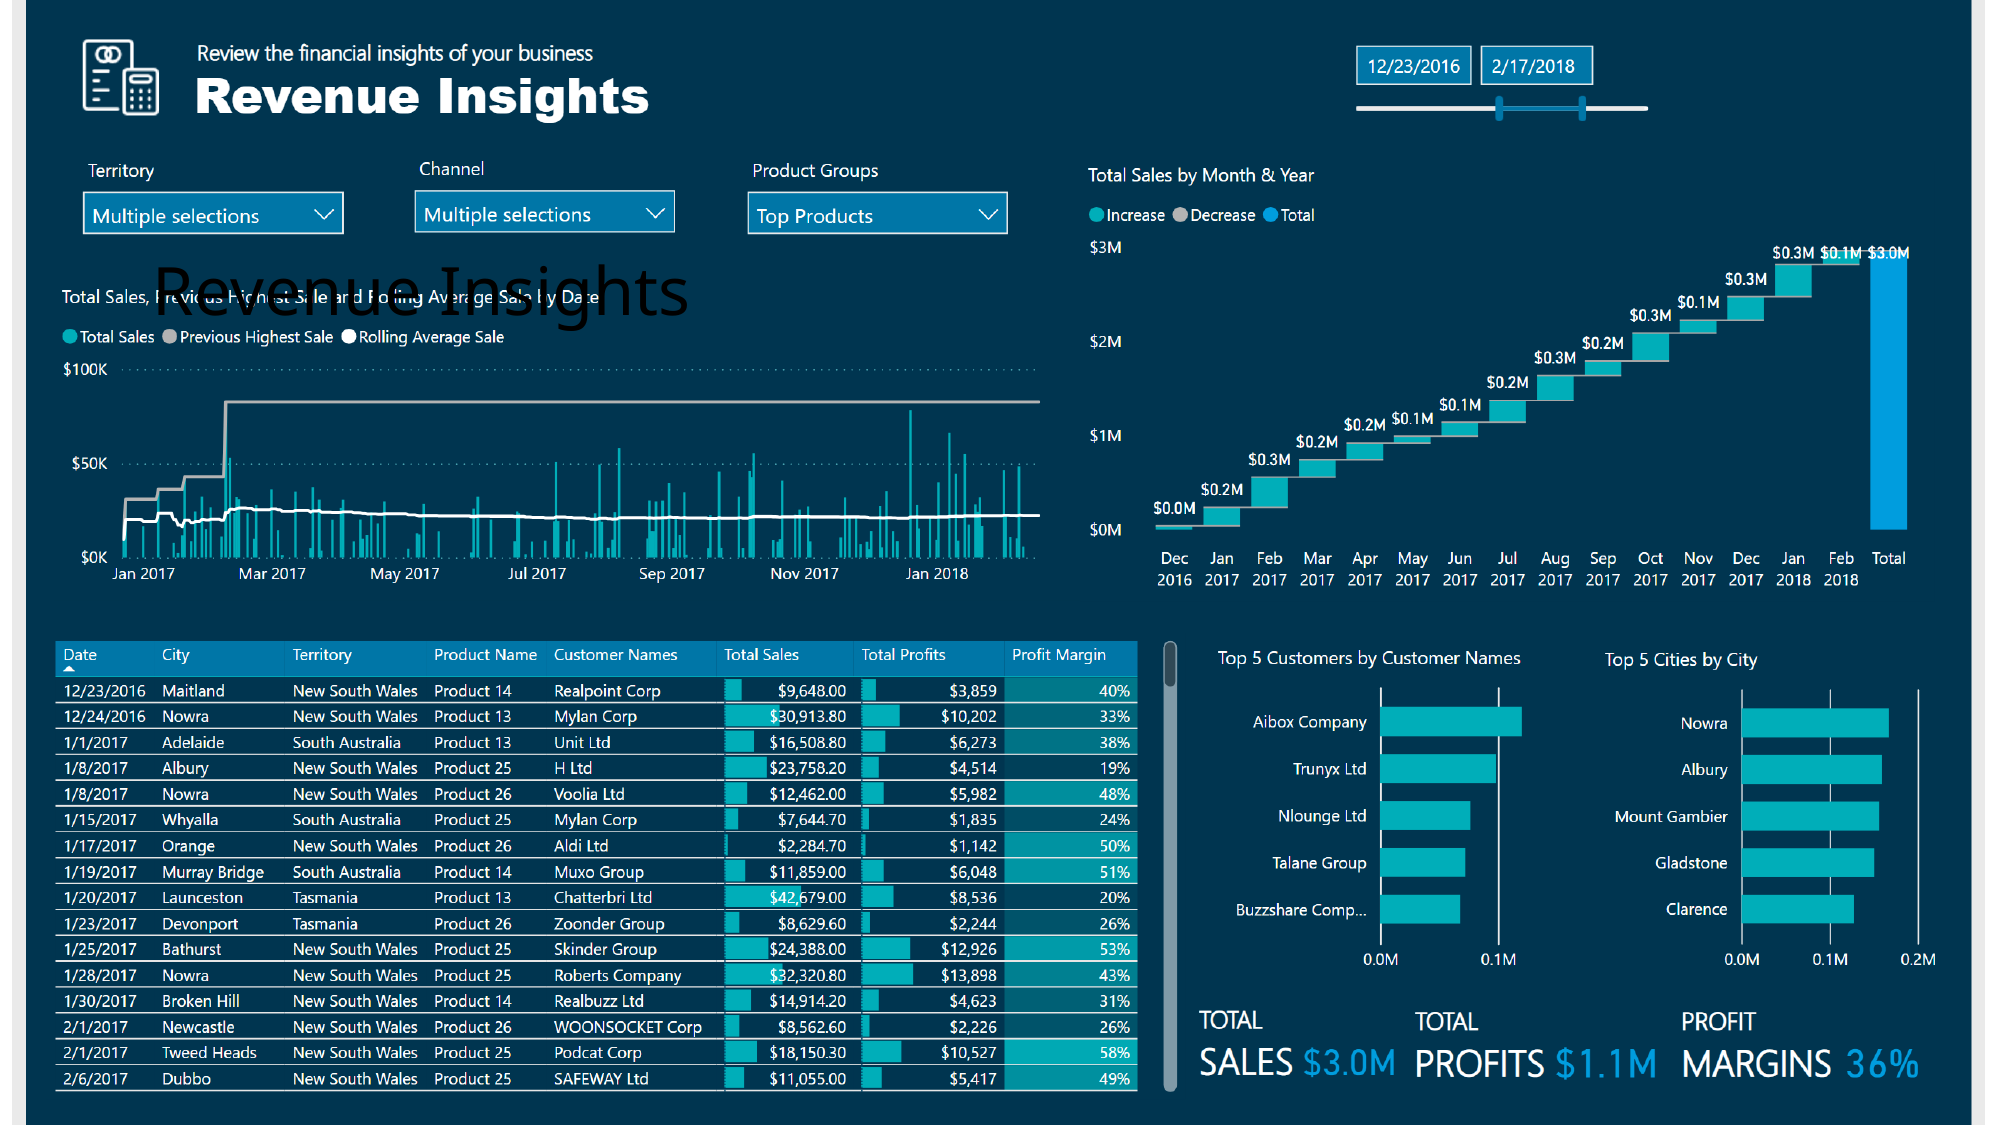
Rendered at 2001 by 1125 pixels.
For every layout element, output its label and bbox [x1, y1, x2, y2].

picture [359, 88, 385, 113]
picture [778, 569, 785, 578]
picture [1157, 477, 1287, 529]
picture [1709, 1013, 1737, 1030]
picture [574, 711, 582, 721]
picture [1684, 1051, 1709, 1076]
picture [726, 1068, 743, 1087]
picture [299, 1074, 303, 1084]
picture [1584, 337, 1598, 348]
picture [636, 272, 656, 315]
picture [198, 79, 231, 112]
picture [536, 87, 563, 122]
picture [83, 192, 343, 234]
picture [601, 689, 610, 696]
picture [318, 1025, 324, 1032]
picture [527, 50, 533, 59]
picture [1614, 338, 1622, 346]
picture [299, 996, 303, 1006]
picture [95, 46, 122, 63]
picture [182, 332, 186, 342]
picture [863, 938, 909, 958]
picture [1201, 1048, 1215, 1075]
picture [306, 280, 336, 314]
picture [171, 867, 175, 877]
picture [863, 990, 878, 1010]
picture [1815, 1050, 1830, 1077]
picture [184, 995, 193, 1006]
picture [587, 792, 593, 799]
picture [725, 758, 766, 777]
picture [1687, 718, 1695, 728]
picture [577, 995, 587, 1006]
picture [1453, 1013, 1478, 1030]
picture [543, 50, 586, 60]
picture [201, 947, 207, 954]
picture [1395, 401, 1525, 443]
picture [188, 737, 196, 747]
picture [426, 209, 430, 221]
picture [263, 88, 290, 112]
picture [63, 330, 76, 343]
picture [726, 964, 785, 984]
picture [1485, 1051, 1499, 1076]
picture [591, 1022, 600, 1032]
picture [1211, 1011, 1228, 1027]
picture [318, 331, 327, 342]
picture [1620, 812, 1628, 821]
picture [457, 44, 468, 60]
picture [1199, 212, 1205, 220]
picture [299, 944, 303, 954]
picture [585, 50, 592, 59]
picture [169, 711, 173, 721]
picture [56, 780, 1137, 806]
picture [570, 79, 596, 112]
picture [382, 737, 391, 747]
picture [1280, 454, 1285, 464]
picture [171, 686, 175, 696]
picture [863, 913, 869, 932]
picture [1835, 954, 1839, 964]
picture [1277, 1048, 1292, 1075]
picture [1760, 273, 1766, 284]
picture [266, 45, 276, 60]
picture [1200, 1011, 1211, 1028]
picture [662, 280, 686, 315]
picture [1219, 1049, 1239, 1074]
picture [299, 763, 303, 773]
picture [777, 540, 782, 557]
picture [1330, 861, 1336, 868]
picture [578, 814, 582, 824]
picture [789, 572, 797, 578]
picture [1528, 1050, 1544, 1077]
picture [436, 50, 443, 59]
picture [182, 714, 190, 721]
picture [163, 330, 176, 343]
picture [1259, 1049, 1273, 1074]
picture [1227, 1011, 1255, 1028]
picture [597, 265, 628, 314]
picture [1347, 443, 1382, 460]
picture [382, 866, 391, 877]
picture [1782, 1051, 1786, 1076]
picture [621, 947, 627, 954]
picture [386, 280, 417, 315]
picture [554, 280, 586, 330]
picture [726, 990, 750, 1010]
picture [184, 818, 192, 824]
picture [772, 994, 777, 1007]
picture [1109, 242, 1116, 252]
picture [1417, 1051, 1433, 1076]
picture [727, 887, 801, 906]
picture [1328, 437, 1334, 447]
picture [1899, 247, 1908, 258]
picture [1323, 556, 1329, 563]
picture [1522, 377, 1527, 387]
picture [221, 1048, 226, 1057]
picture [425, 47, 432, 60]
picture [1173, 208, 1187, 221]
picture [1791, 1051, 1811, 1076]
picture [1456, 1050, 1482, 1077]
picture [169, 970, 173, 980]
picture [1473, 652, 1480, 663]
picture [182, 974, 190, 979]
picture [318, 999, 324, 1006]
picture [1737, 1051, 1753, 1076]
picture [1300, 460, 1335, 477]
picture [1438, 1013, 1443, 1027]
picture [772, 1046, 777, 1059]
picture [137, 331, 142, 342]
picture [1661, 310, 1670, 320]
picture [1757, 1050, 1777, 1077]
picture [349, 280, 381, 315]
picture [379, 50, 386, 60]
picture [1005, 832, 1137, 883]
picture [1566, 353, 1571, 363]
picture [318, 689, 324, 696]
picture [1681, 320, 1716, 333]
picture [199, 280, 227, 315]
picture [1090, 208, 1103, 221]
picture [1176, 503, 1181, 513]
picture [342, 330, 356, 343]
picture [1164, 641, 1177, 1091]
picture [1701, 721, 1709, 727]
picture [726, 809, 737, 829]
picture [1109, 525, 1116, 535]
picture [726, 706, 779, 725]
picture [171, 814, 180, 824]
picture [184, 1025, 193, 1031]
picture [83, 40, 159, 115]
picture [489, 331, 499, 342]
picture [521, 88, 530, 112]
picture [1794, 556, 1800, 563]
picture [1804, 248, 1810, 258]
picture [233, 87, 261, 113]
picture [318, 792, 324, 799]
picture [326, 87, 352, 112]
picture [1742, 756, 1881, 783]
picture [1274, 904, 1279, 915]
picture [1742, 709, 1888, 737]
picture [1633, 333, 1668, 361]
picture [772, 761, 777, 774]
picture [56, 1016, 1137, 1091]
picture [866, 532, 872, 557]
picture [382, 814, 391, 824]
picture [123, 401, 1039, 558]
picture [1839, 954, 1847, 964]
picture [772, 1072, 777, 1085]
picture [299, 686, 303, 696]
picture [607, 922, 613, 929]
picture [1683, 1013, 1707, 1030]
picture [318, 766, 324, 773]
picture [1502, 1051, 1527, 1076]
picture [1109, 337, 1116, 346]
picture [443, 268, 458, 314]
picture [1538, 361, 1621, 400]
picture [1679, 296, 1684, 308]
picture [490, 87, 516, 113]
picture [726, 938, 768, 958]
picture [1188, 503, 1194, 513]
picture [863, 706, 899, 725]
picture [169, 789, 176, 799]
picture [301, 44, 306, 60]
picture [339, 50, 348, 60]
picture [169, 1022, 176, 1032]
picture [1750, 658, 1756, 665]
picture [1005, 935, 1137, 1013]
picture [441, 79, 451, 112]
picture [1399, 553, 1403, 563]
picture [104, 210, 108, 222]
picture [12, 0, 25, 1125]
picture [863, 861, 883, 883]
picture [1296, 861, 1303, 868]
picture [317, 50, 336, 60]
picture [318, 844, 324, 851]
picture [772, 943, 777, 956]
picture [210, 50, 259, 60]
picture [1243, 1049, 1256, 1074]
picture [1471, 399, 1480, 410]
picture [1202, 484, 1208, 491]
picture [292, 87, 321, 113]
picture [772, 788, 777, 801]
picture [1742, 896, 1853, 922]
picture [726, 913, 738, 932]
picture [863, 964, 912, 984]
picture [204, 814, 212, 824]
picture [727, 1042, 756, 1061]
picture [726, 861, 744, 883]
picture [1204, 169, 1208, 181]
picture [863, 809, 868, 829]
picture [1663, 657, 1668, 665]
picture [265, 280, 300, 315]
picture [351, 45, 370, 60]
picture [299, 841, 303, 851]
picture [1742, 802, 1878, 830]
picture [1742, 849, 1873, 876]
picture [459, 87, 485, 112]
picture [436, 335, 442, 342]
picture [459, 335, 465, 343]
picture [1713, 1051, 1734, 1076]
picture [490, 50, 498, 60]
picture [318, 947, 324, 954]
picture [1307, 437, 1312, 447]
picture [554, 522, 559, 557]
picture [863, 1068, 881, 1087]
picture [1109, 431, 1116, 440]
picture [1427, 1013, 1440, 1030]
picture [56, 679, 1137, 754]
picture [862, 758, 878, 777]
picture [232, 280, 262, 314]
picture [622, 87, 648, 113]
picture [539, 280, 546, 314]
picture [1690, 553, 1694, 563]
picture [726, 728, 860, 751]
picture [1380, 688, 1521, 944]
picture [863, 728, 1003, 751]
picture [93, 333, 99, 340]
picture [772, 866, 777, 878]
picture [1972, 0, 1985, 1125]
picture [1709, 296, 1718, 307]
picture [467, 280, 497, 314]
picture [1438, 1051, 1453, 1076]
picture [472, 50, 486, 65]
picture [1236, 484, 1242, 494]
picture [279, 50, 293, 60]
picture [299, 789, 303, 799]
picture [863, 1042, 900, 1061]
picture [390, 87, 418, 113]
picture [600, 79, 618, 113]
picture [204, 689, 210, 696]
picture [537, 50, 543, 60]
picture [1795, 247, 1800, 258]
picture [1423, 413, 1432, 423]
picture [952, 768, 960, 773]
picture [506, 280, 531, 315]
picture [157, 268, 190, 314]
picture [772, 736, 777, 749]
picture [863, 887, 893, 906]
picture [389, 50, 416, 65]
picture [299, 1022, 303, 1032]
picture [1728, 247, 1860, 320]
picture [1768, 1063, 1778, 1075]
picture [1376, 421, 1384, 428]
picture [1441, 399, 1447, 410]
picture [1284, 811, 1289, 821]
picture [174, 762, 180, 773]
